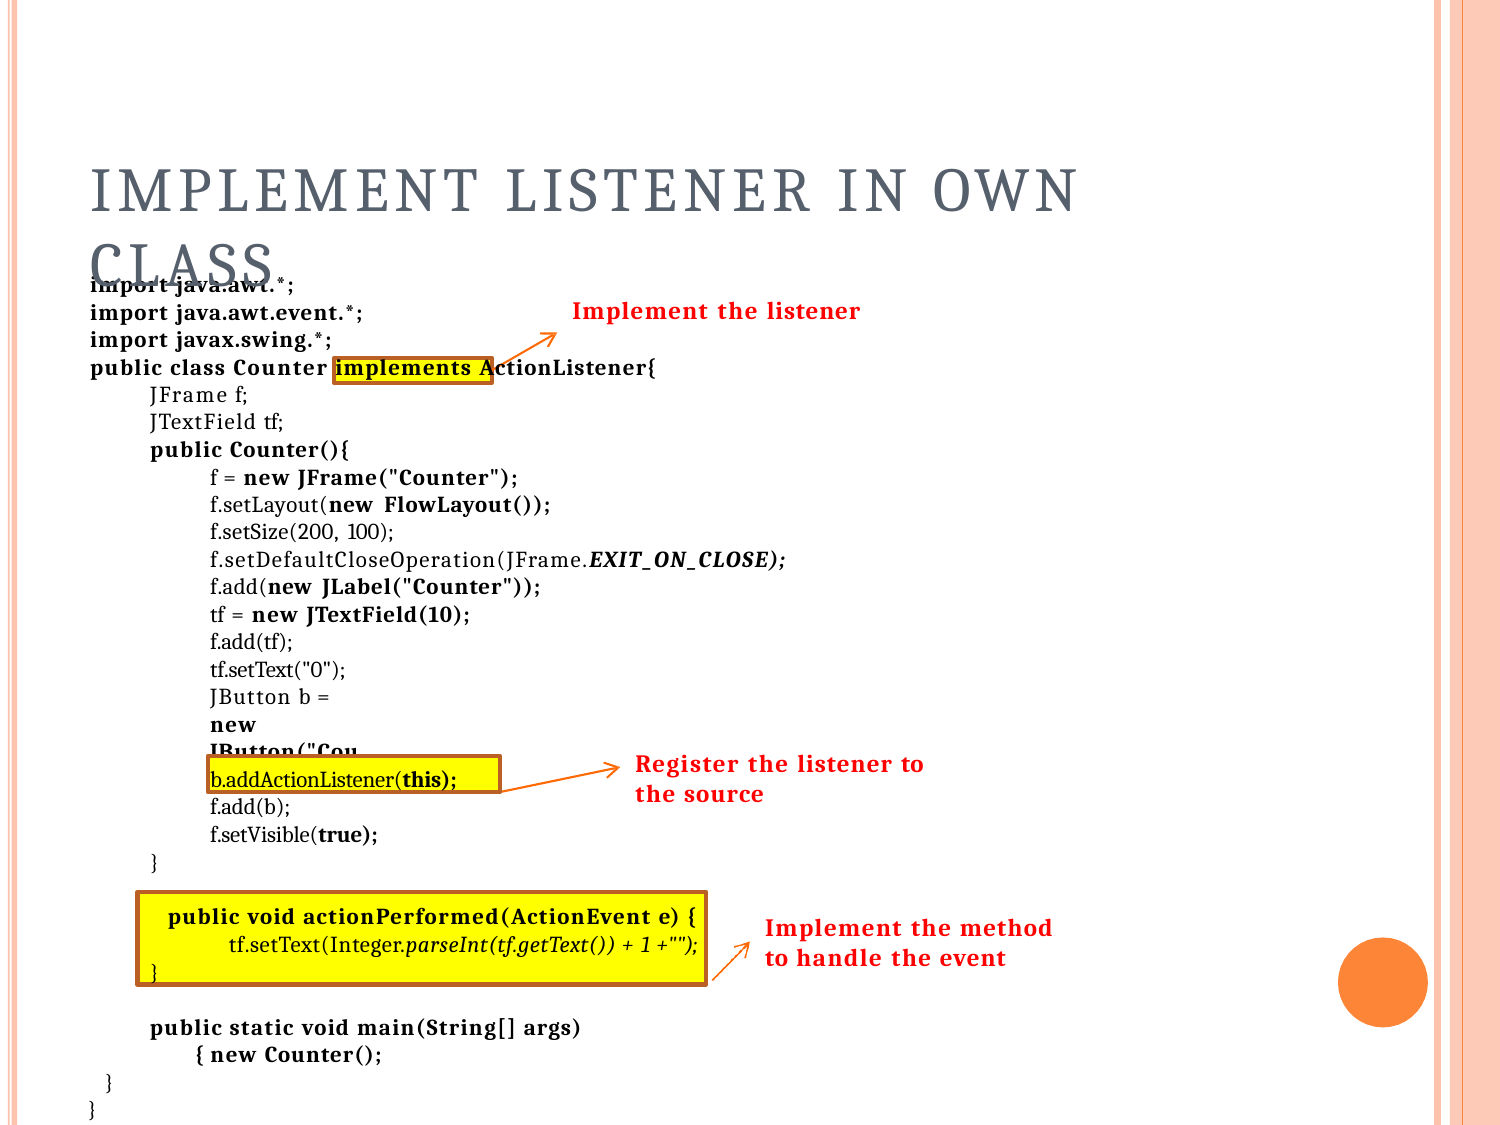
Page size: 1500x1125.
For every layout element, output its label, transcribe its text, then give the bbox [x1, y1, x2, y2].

text_box public static void main(String[] args) { new Counter(); } } [87, 1010, 610, 1123]
picture [711, 941, 751, 981]
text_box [331, 332, 558, 386]
text_box b.addActionListener(this); [207, 756, 500, 793]
title Implement Listener in Own Class [87, 71, 1225, 337]
text_box Implement the method to handle the event [762, 909, 1064, 972]
text_box import javax.swing.*; public class Counter implements ActionListener{ JFrame f; JTextField tf; public Counter(){ f = new JFrame("Counter"); f.setLayout(new FlowLayout()); f.setSize(200, 100); f.setDefaultCloseOperation(JFrame.EXIT_ON_CLOSE); f.add(new JLabel("Counter")); tf = new JTextField(10); f.add(tf); tf.setText("0"); JButton b = new JButton("Count"); f.add(b); [87, 337, 822, 819]
text_box public void actionPerformed(ActionEvent e) { tf.setText(Integer.parseInt(tf.getText()) + 1 +""); } [137, 891, 707, 985]
text_box f.setVisible(true); } [147, 817, 405, 875]
text_box Register the listener to the source [822, 745, 938, 808]
